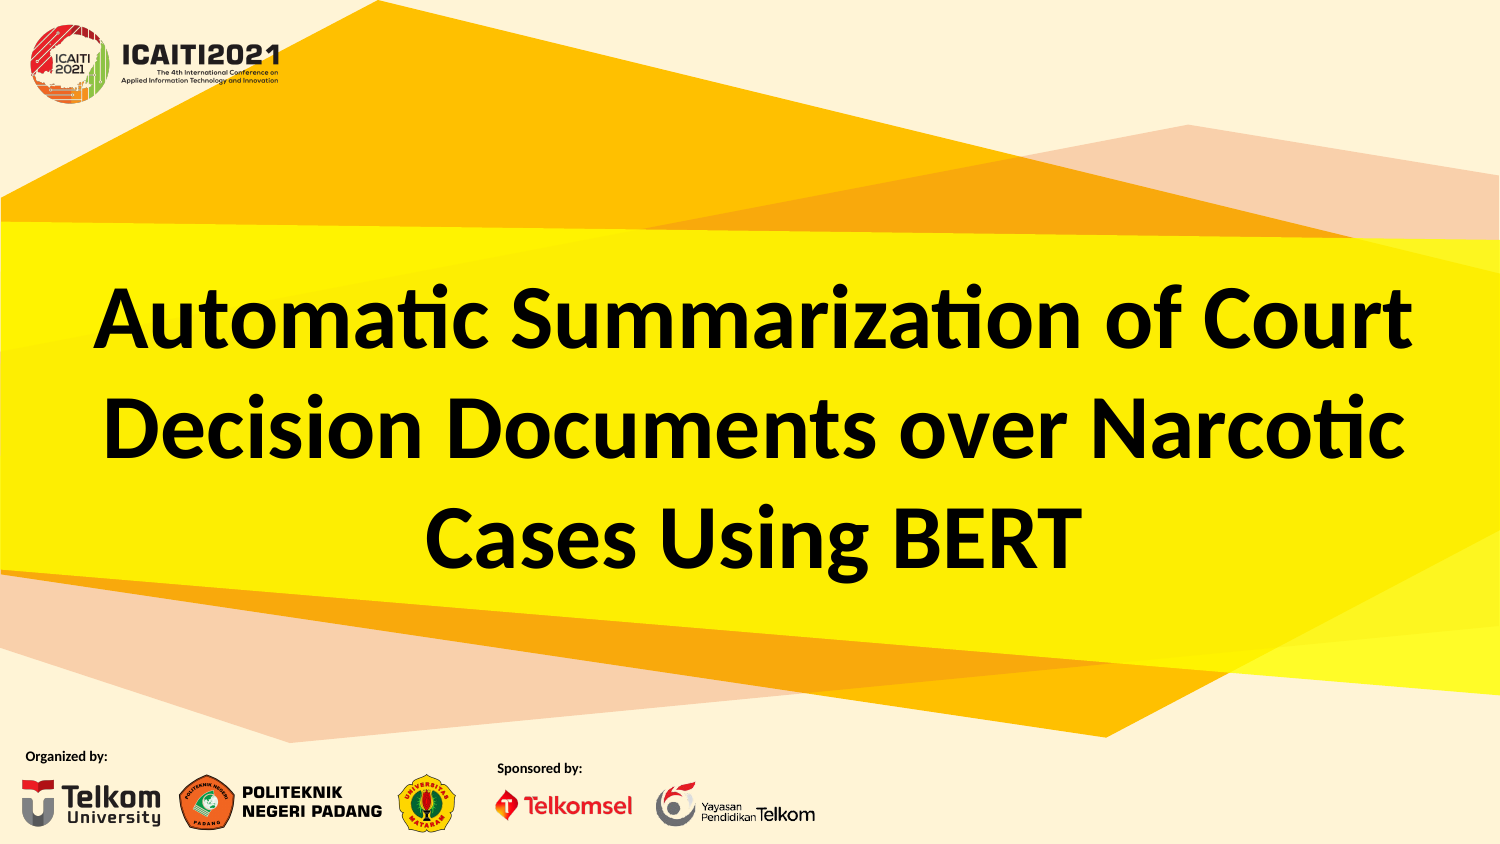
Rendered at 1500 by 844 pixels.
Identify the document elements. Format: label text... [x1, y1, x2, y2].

picture [653, 777, 818, 829]
title Automatic Summarization of Court Decision Documents over Narcotic Cases Using BERT [41, 326, 1469, 517]
picture [482, 767, 645, 843]
picture [0, 0, 348, 252]
picture [21, 661, 457, 844]
